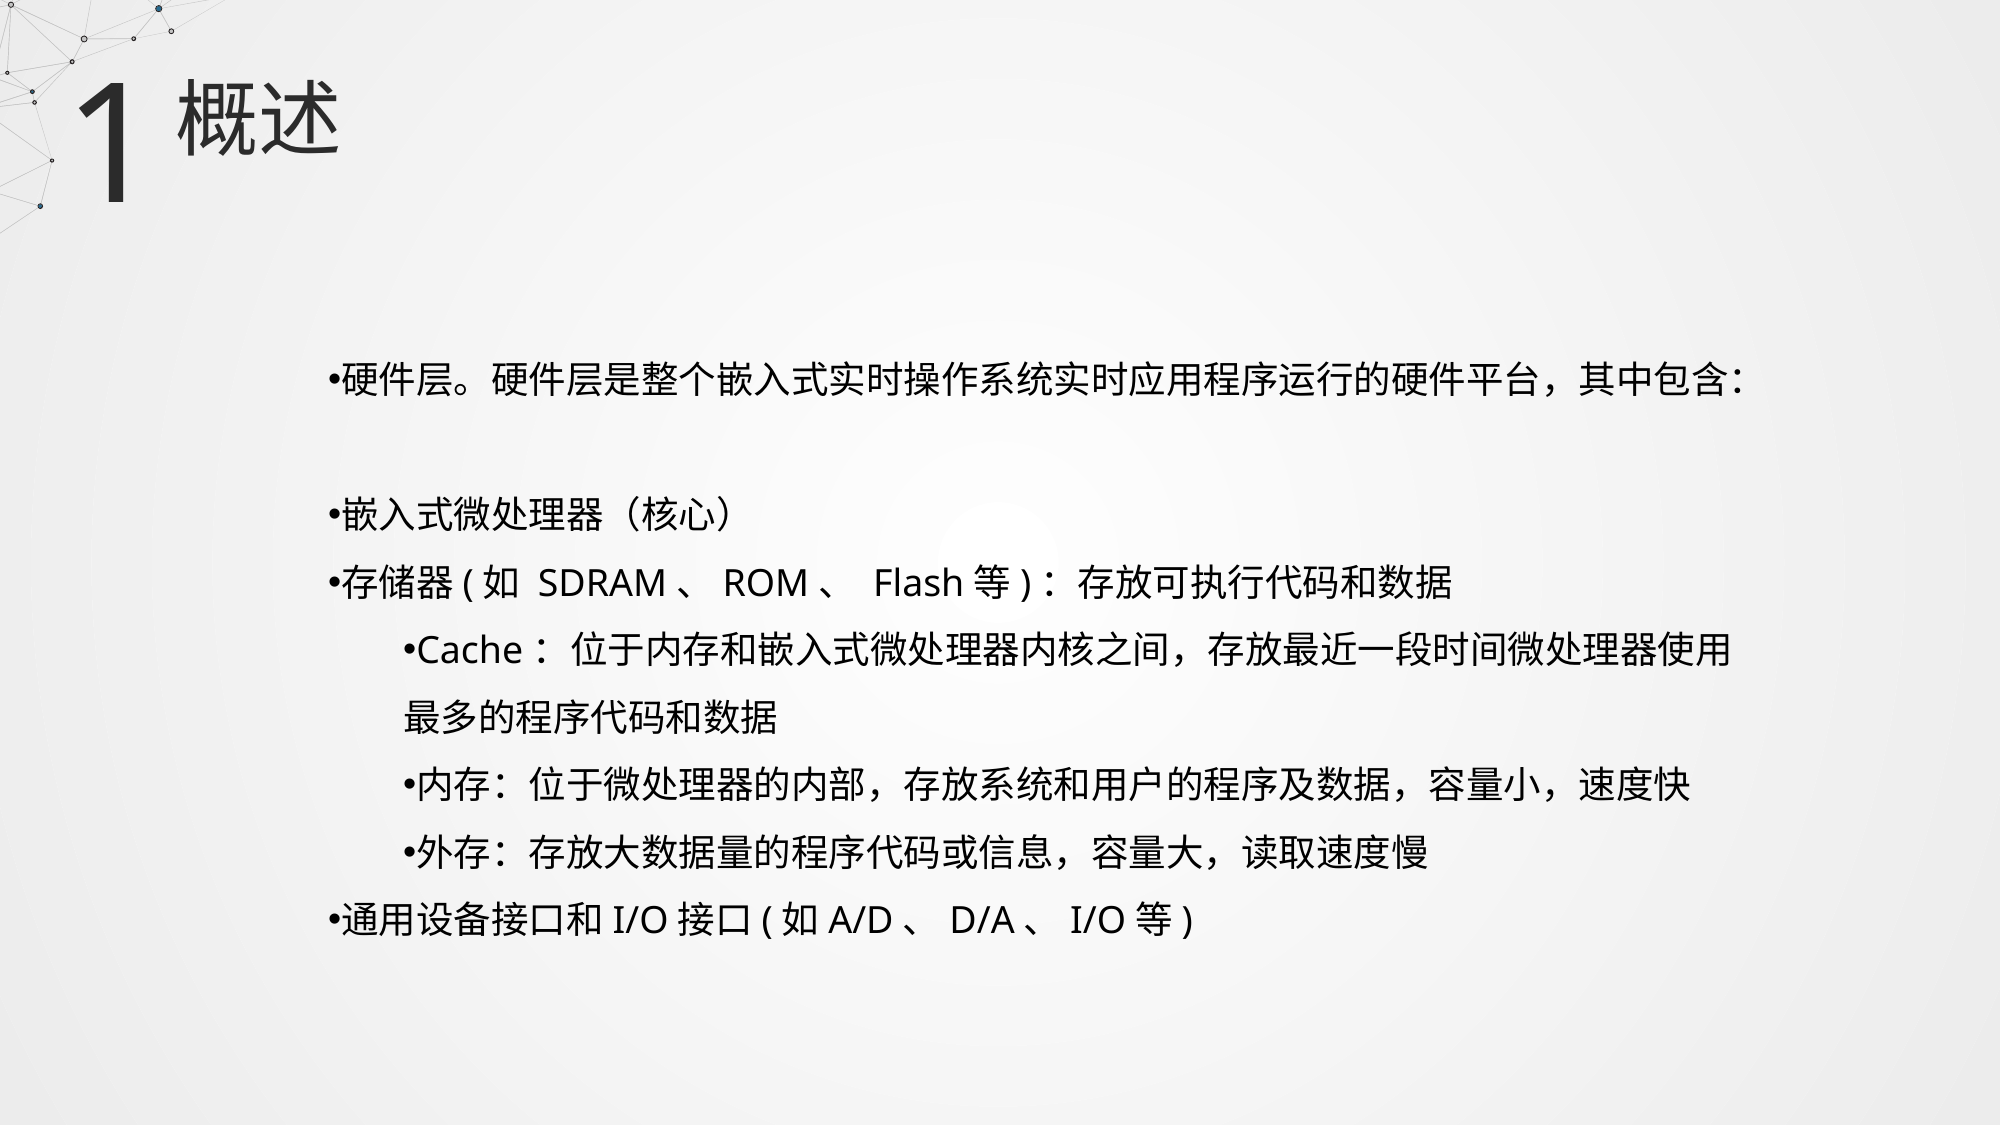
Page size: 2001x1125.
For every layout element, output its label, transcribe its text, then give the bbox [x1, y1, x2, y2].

text_box 概述 [232, 58, 1181, 174]
text_box 1 [0, 27, 232, 243]
text_box 硬件层。硬件层是整个嵌入式实时操作系统实时应用程序运行的硬件平台，其中包含： 嵌入式微处理器（核心） 存储器(如 SDRAM、ROM、 Flash等)：存放可执行代码和数据 Cache：位于内存和嵌入式微处理器内核之间，存放最近一段时间微处理器使用最多的程序代码和数据 内存：位于微处理器的内部，存放系统和用户的程序及数据，容量小，速度快 外存：存放大数据量的程序代码或信息，容量大，读取速度慢 通用设备接口和I/O接口(如A/D、D/A、I/O等) [285, 326, 1782, 949]
